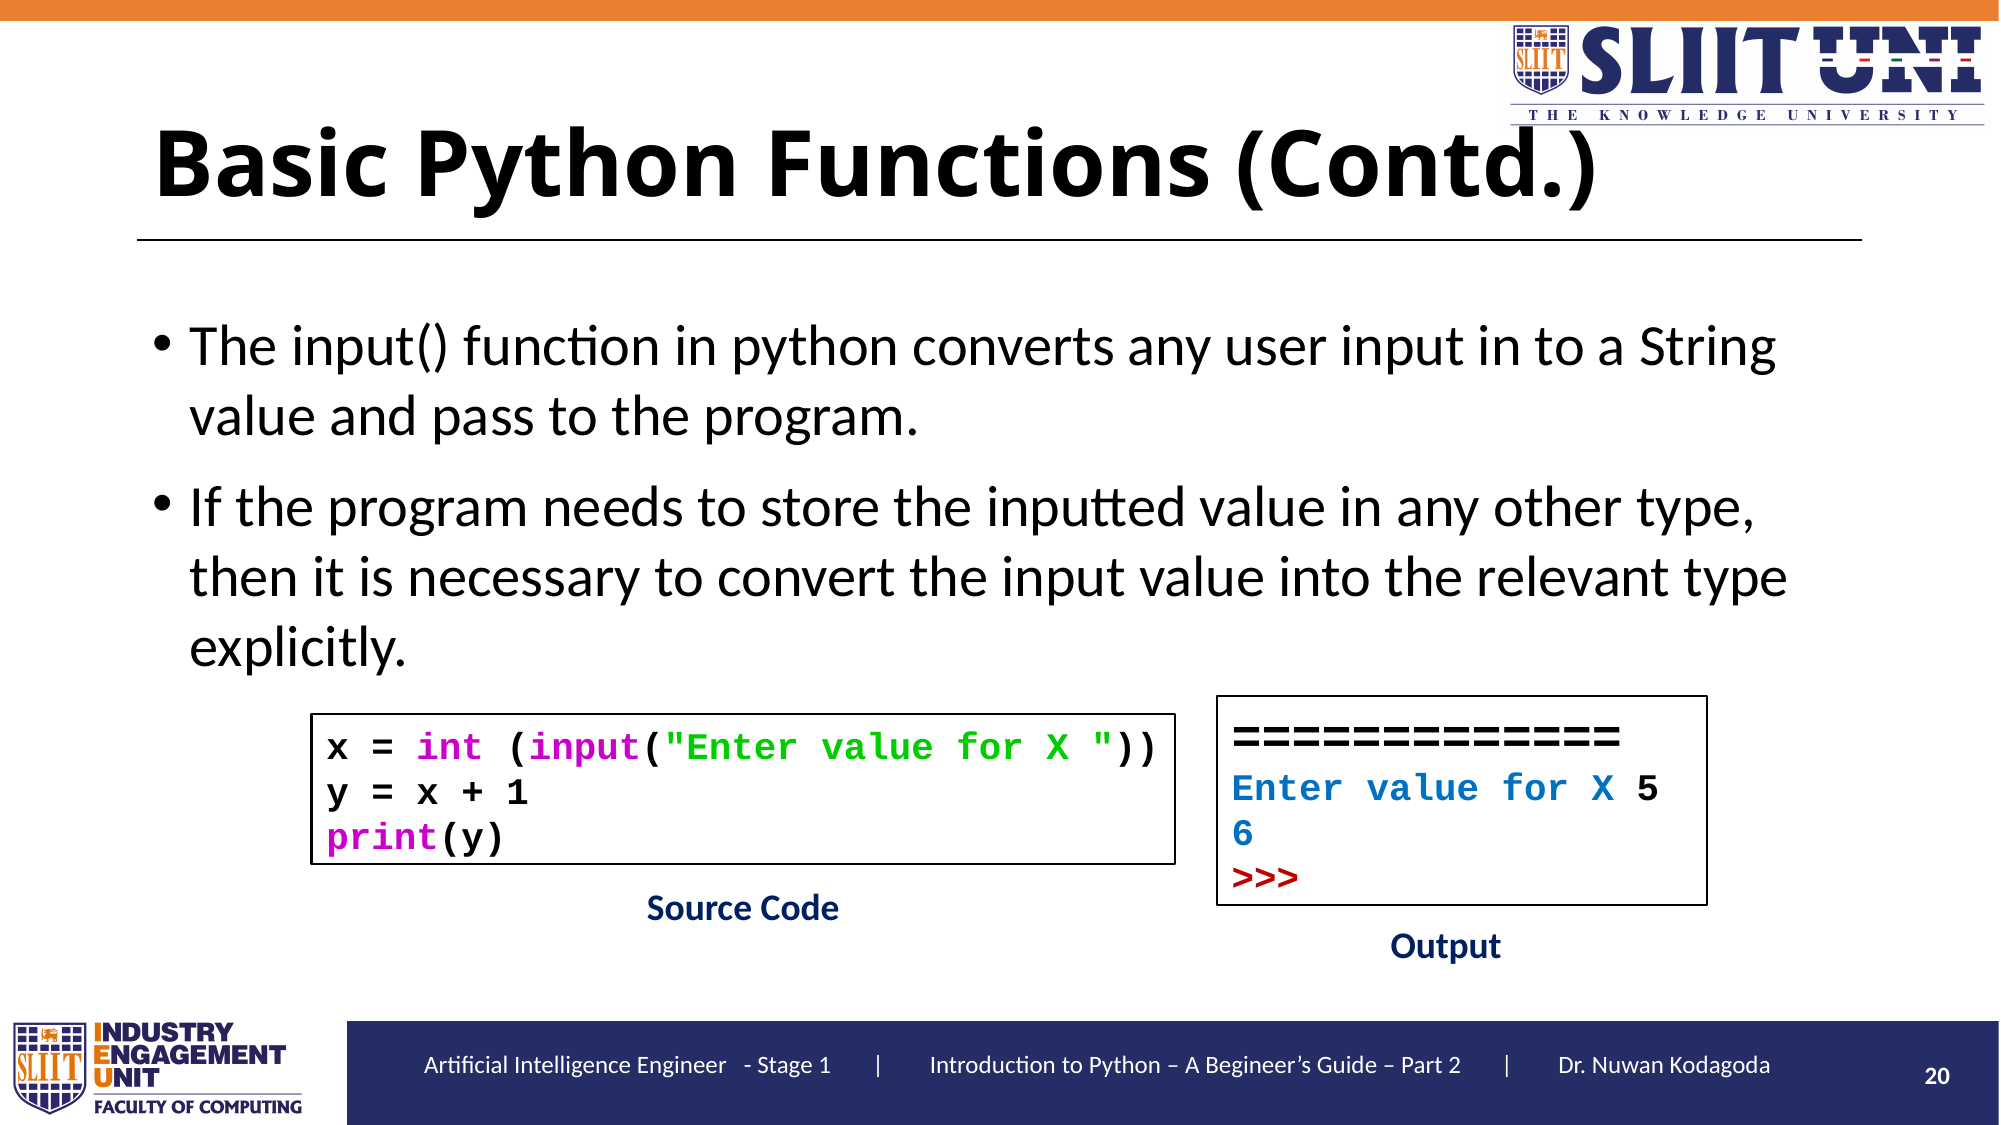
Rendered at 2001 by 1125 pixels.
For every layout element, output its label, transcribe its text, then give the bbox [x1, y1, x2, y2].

picture [7, 1019, 308, 1119]
picture [1500, 21, 1992, 133]
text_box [1216, 695, 1708, 1020]
slide_number 20 [1862, 1044, 1965, 1105]
title Basic Python Functions (Contd.) [137, 57, 1863, 276]
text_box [311, 714, 1176, 936]
list The input() function in python converts any user input in to a String value and pass to the program. If the program needs to store the inputted value in any other type, then it is necessary to convert the input value into the relevant type explicitly. [137, 299, 1863, 1014]
